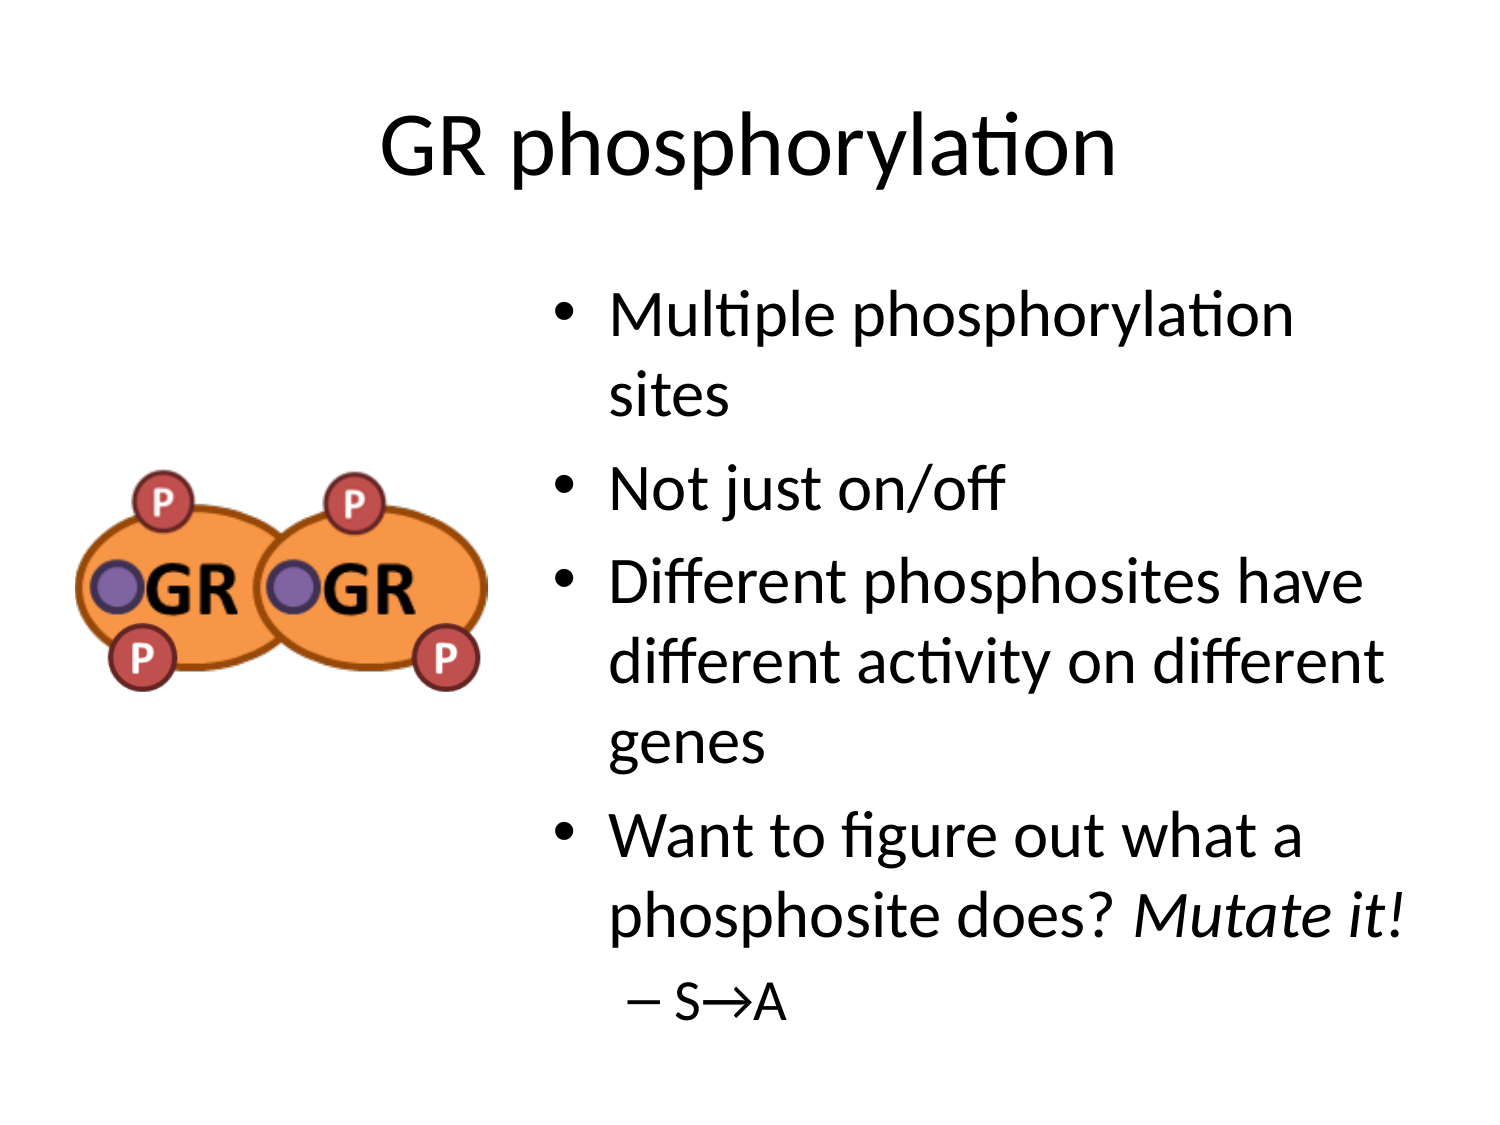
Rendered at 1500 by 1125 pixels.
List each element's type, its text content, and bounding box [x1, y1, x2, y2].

picture [74, 461, 488, 717]
title GR phosphorylation [75, 45, 1425, 233]
list Multiple phosphorylation sites Not just on/off Different phosphosites have different activity on different genes Want to figure out what a phosphosite does? Mutate it! S→A [537, 262, 1425, 1100]
